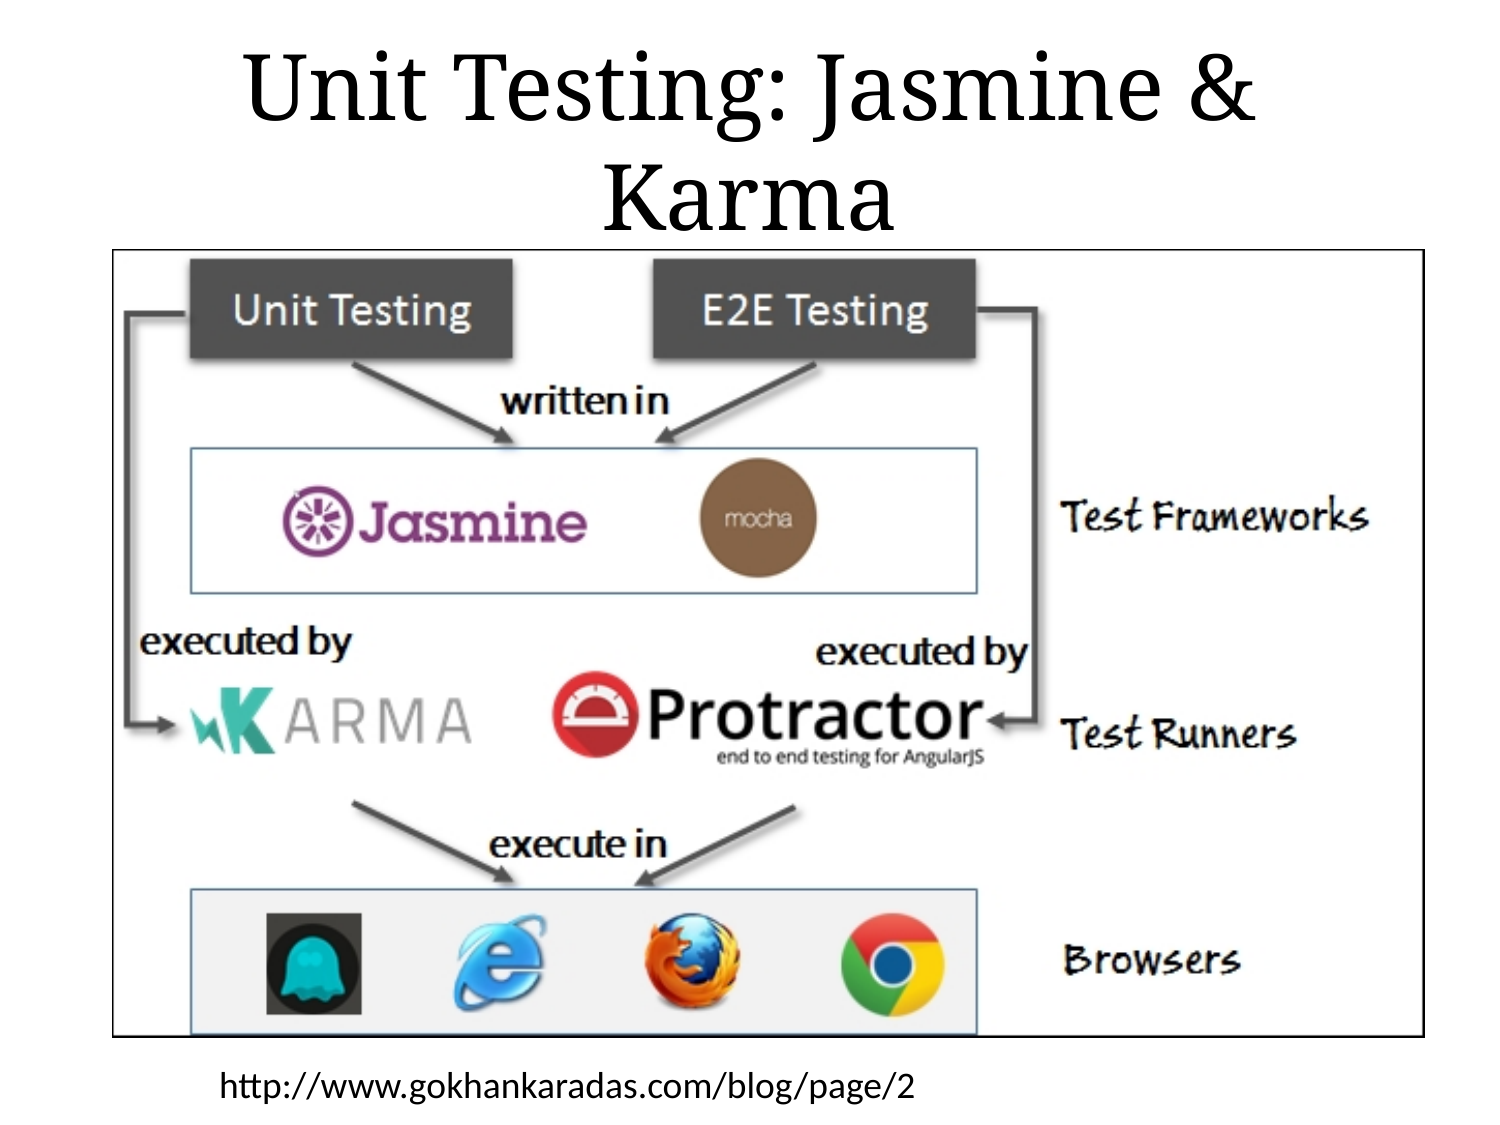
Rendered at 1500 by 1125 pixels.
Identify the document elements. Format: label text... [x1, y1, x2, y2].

text_box http://www.gokhankaradas.com/blog/page/2 [204, 1053, 932, 1114]
picture [112, 249, 1426, 1038]
title Unit Testing: Jasmine & Karma [75, 45, 1425, 233]
